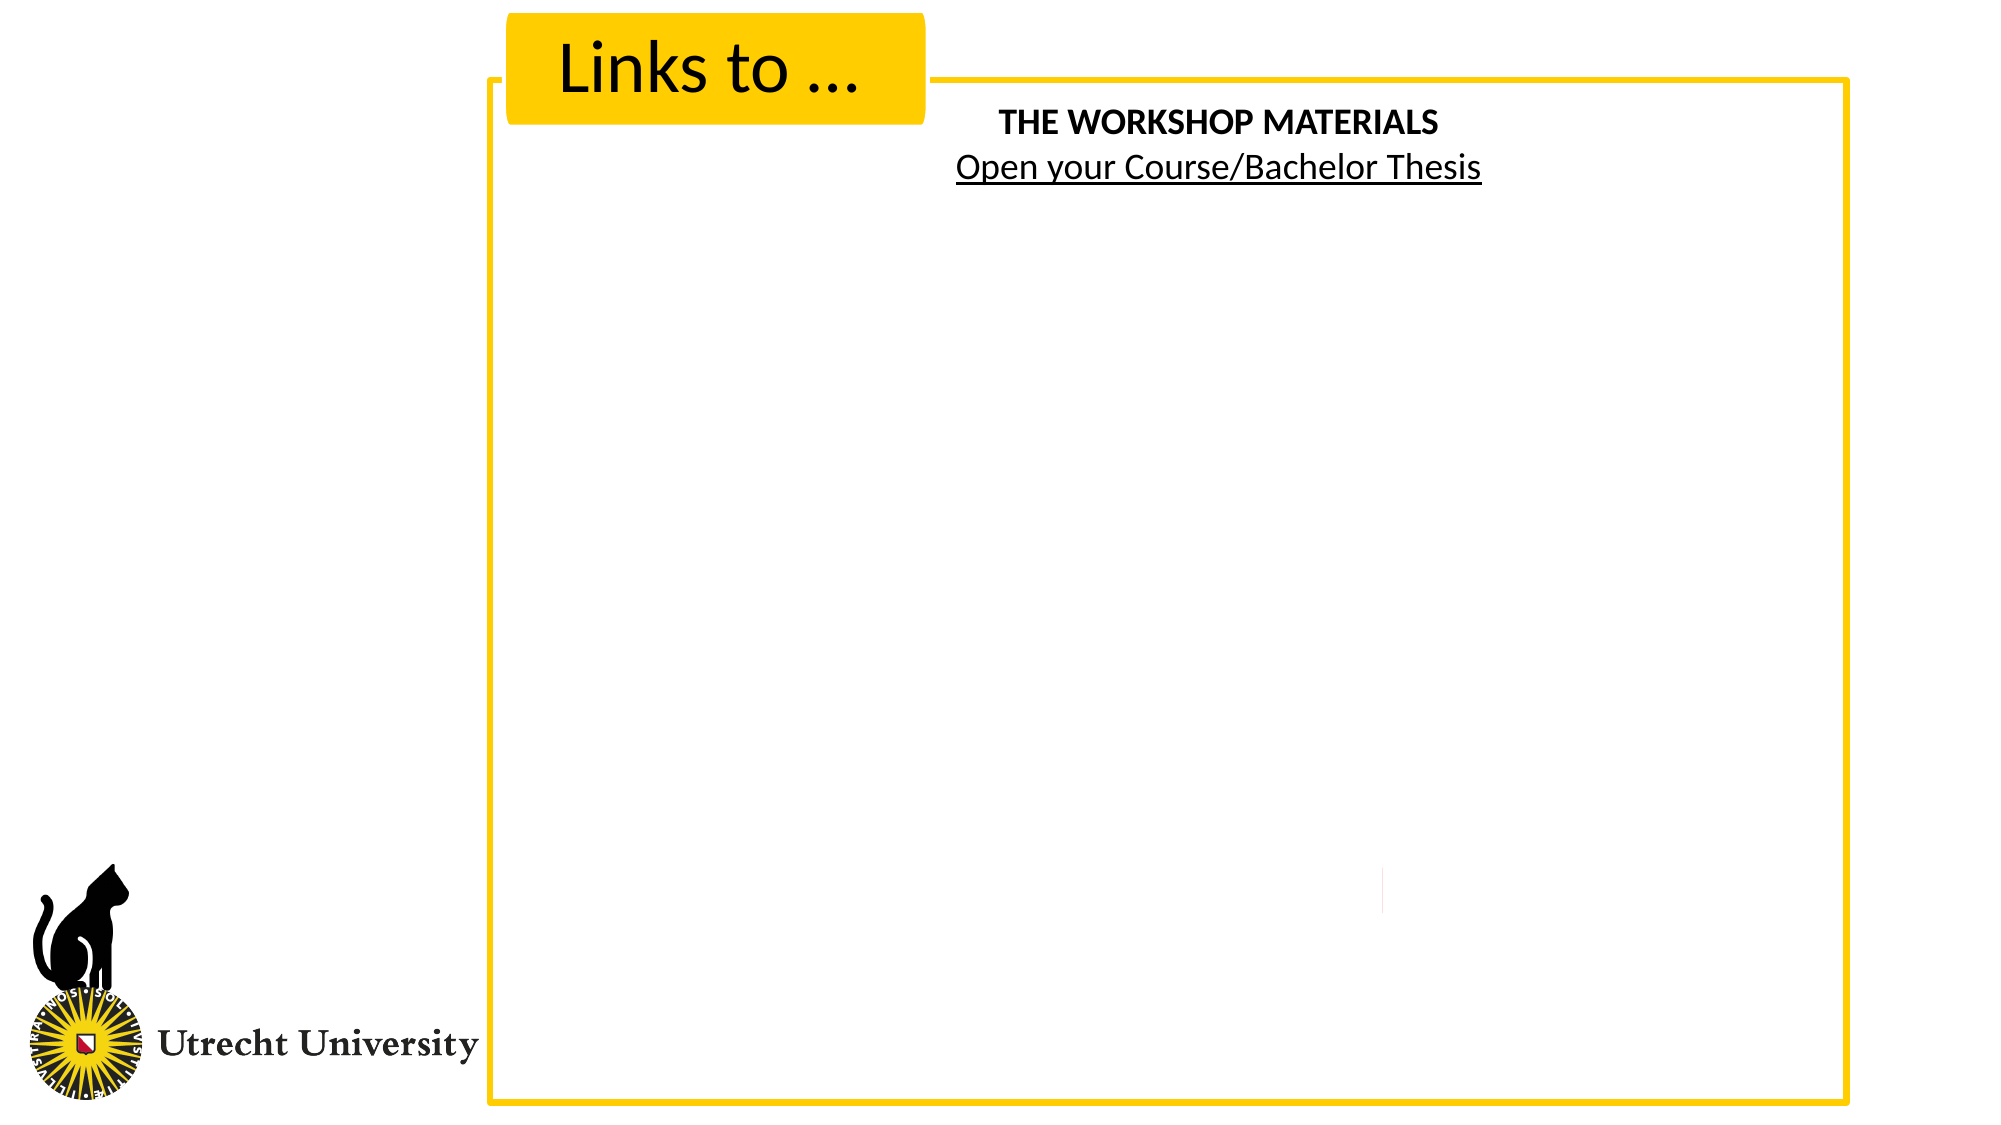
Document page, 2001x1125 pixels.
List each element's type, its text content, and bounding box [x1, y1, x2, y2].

text_box Links to … [501, 8, 930, 129]
picture [0, 852, 612, 1125]
text_box [488, 78, 1849, 1105]
text_box THE WORKSHOP MATERIALS Open your Course/Bachelor Thesis [547, 97, 1891, 233]
